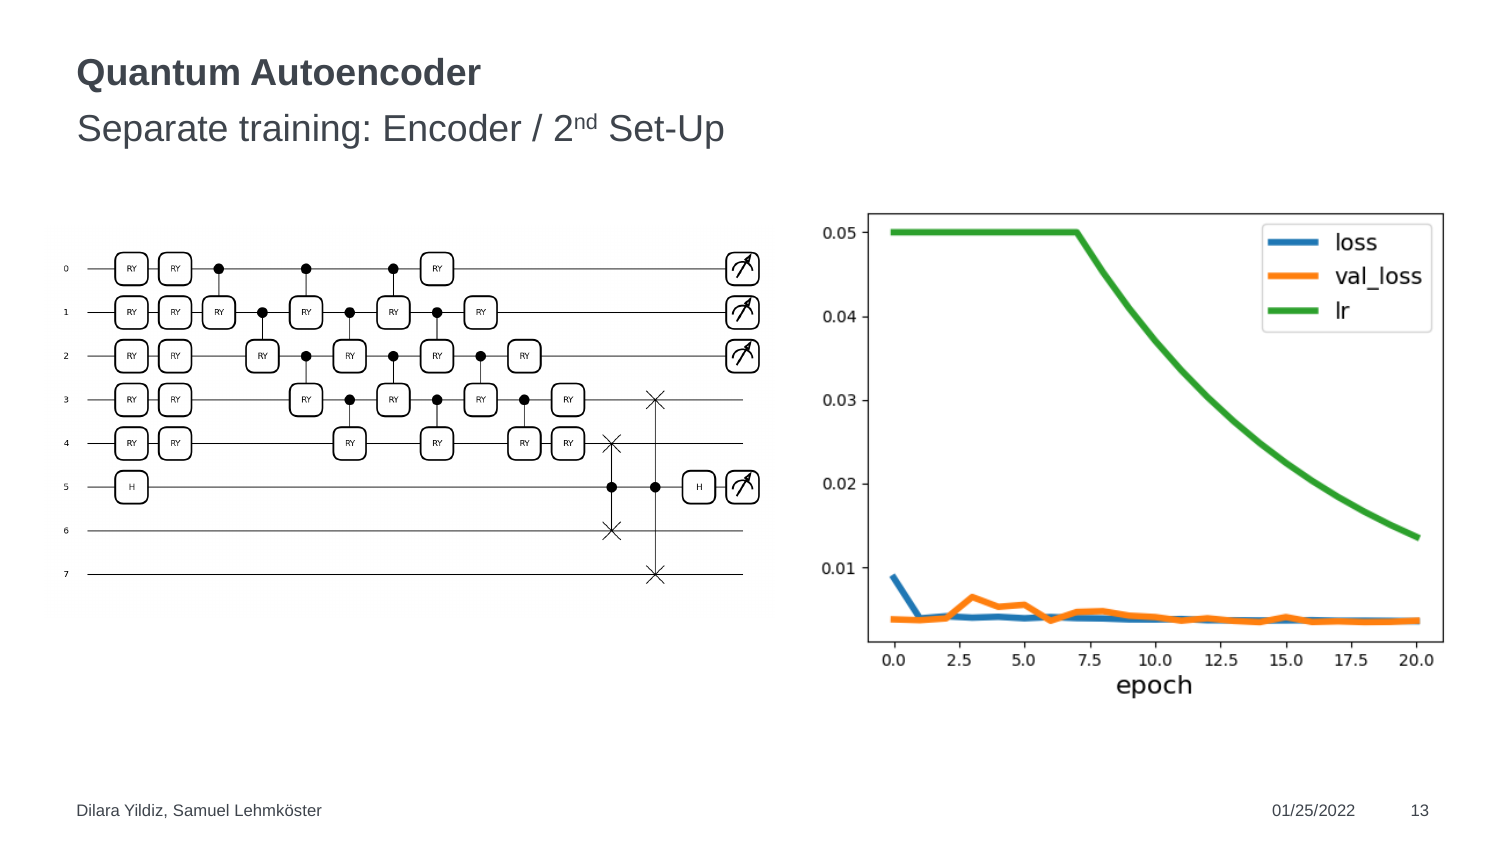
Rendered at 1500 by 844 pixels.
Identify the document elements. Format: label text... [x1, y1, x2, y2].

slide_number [1272, 799, 1360, 821]
slide_number 13 [1392, 799, 1430, 821]
picture [775, 146, 1500, 703]
footer Dilara Yildiz, Samuel Lehmköster [76, 799, 1072, 821]
list Separate training: Encoder / 2nd Set-Up [76, 94, 1430, 140]
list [44, 225, 775, 619]
title Quantum Autoencoder [76, 53, 1430, 94]
